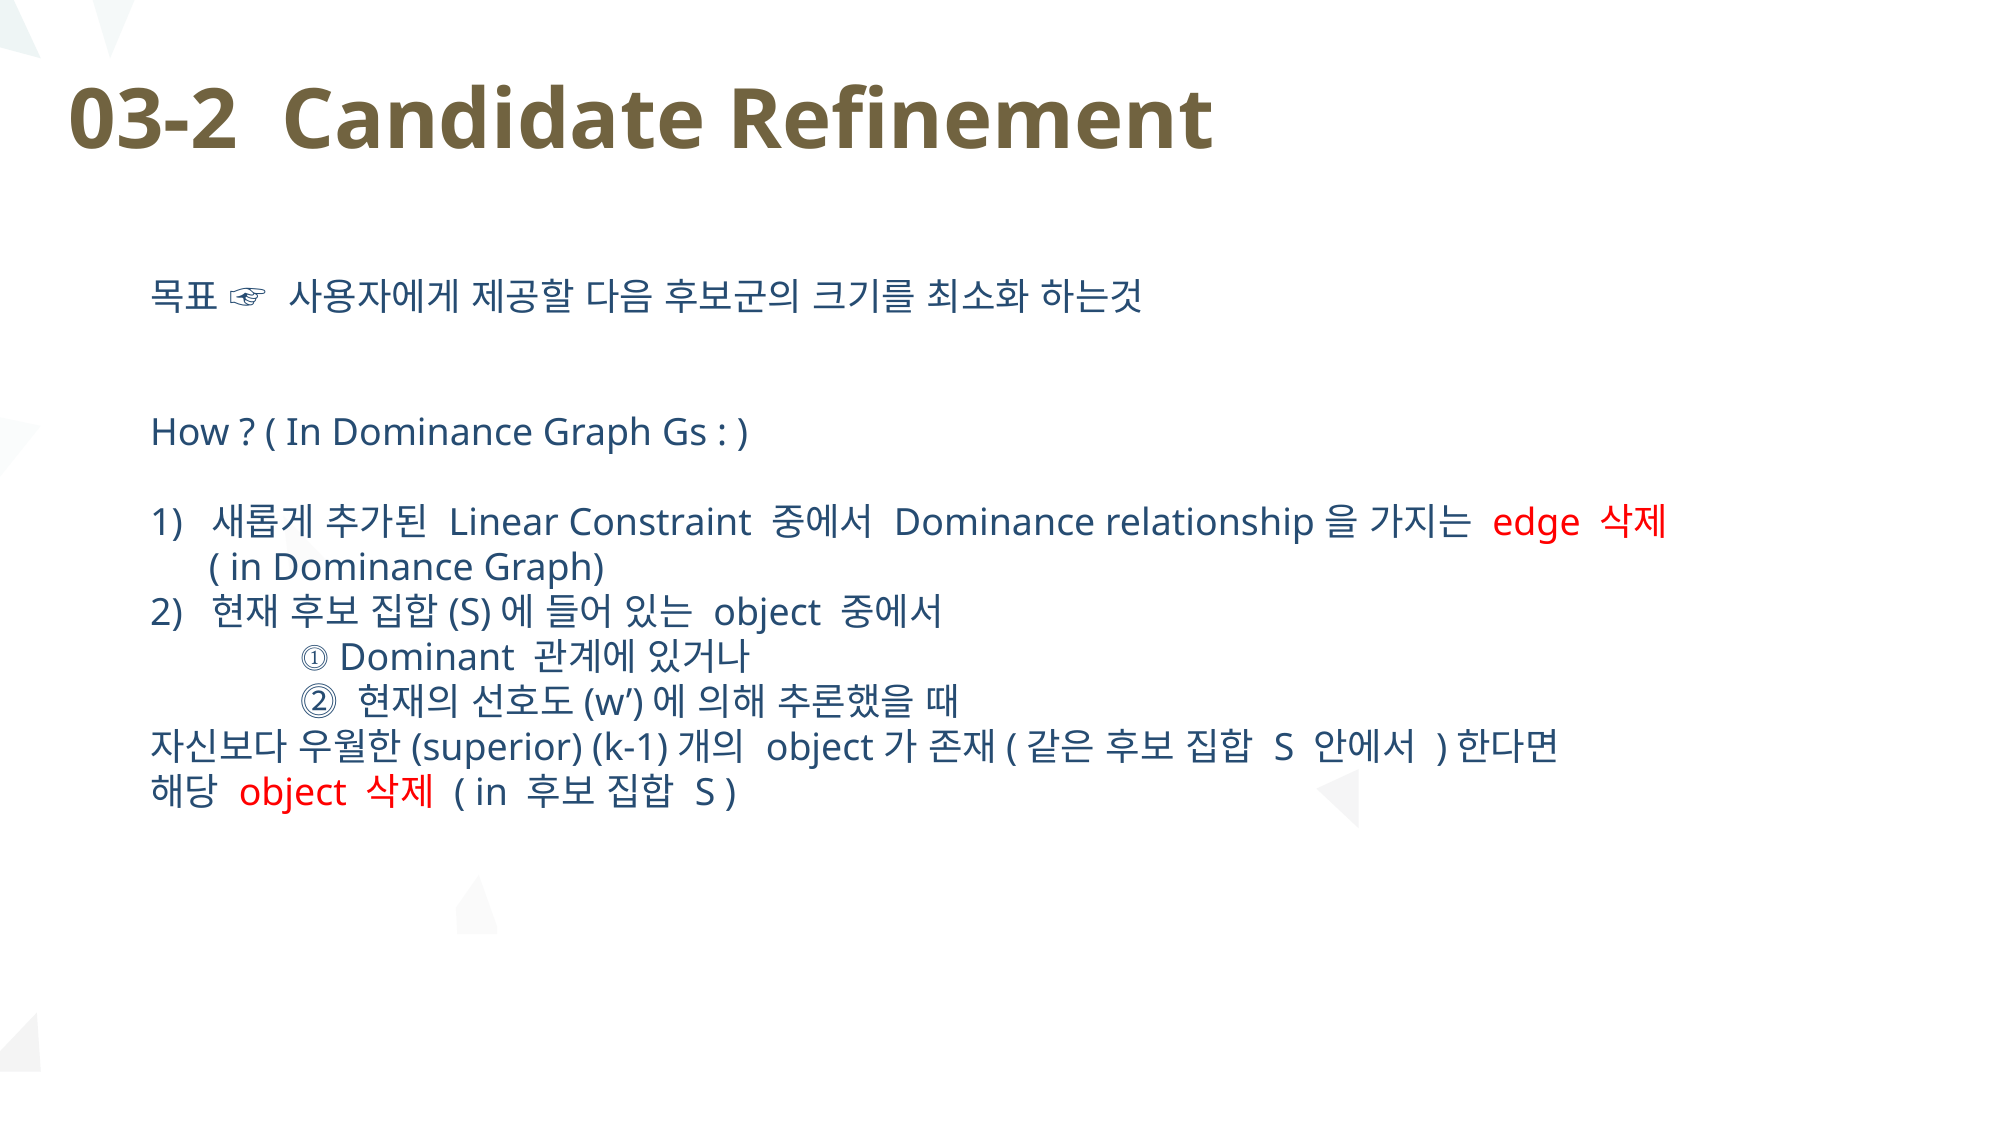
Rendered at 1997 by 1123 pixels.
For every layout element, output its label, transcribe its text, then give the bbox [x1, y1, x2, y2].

text_box 목표 ☞ 사용자에게 제공할 다음 후보군의 크기를 최소화 하는것 How ? ( In Dominance Graph Gs : ) 1) 새롭게 추가된 Linear Constraint 중에서 Dominance relationship을 가지는 edge 삭제 ( in Dominance Graph) 2) 현재 후보 집합(S)에 들어 있는 object 중에서 ⓵ Dominant 관계에 있거나 ⓶ 현재의 선호도(w’)에 의해 추론했을 때 자신보다 우월한(superior) (k-1)개의 object가 존재(같은 후보 집합 S 안에서 )한다면 해당 object 삭제 ( in 후보 집합 S ) [135, 265, 1790, 821]
text_box 03-2 Candidate Refinement [53, 58, 1577, 173]
